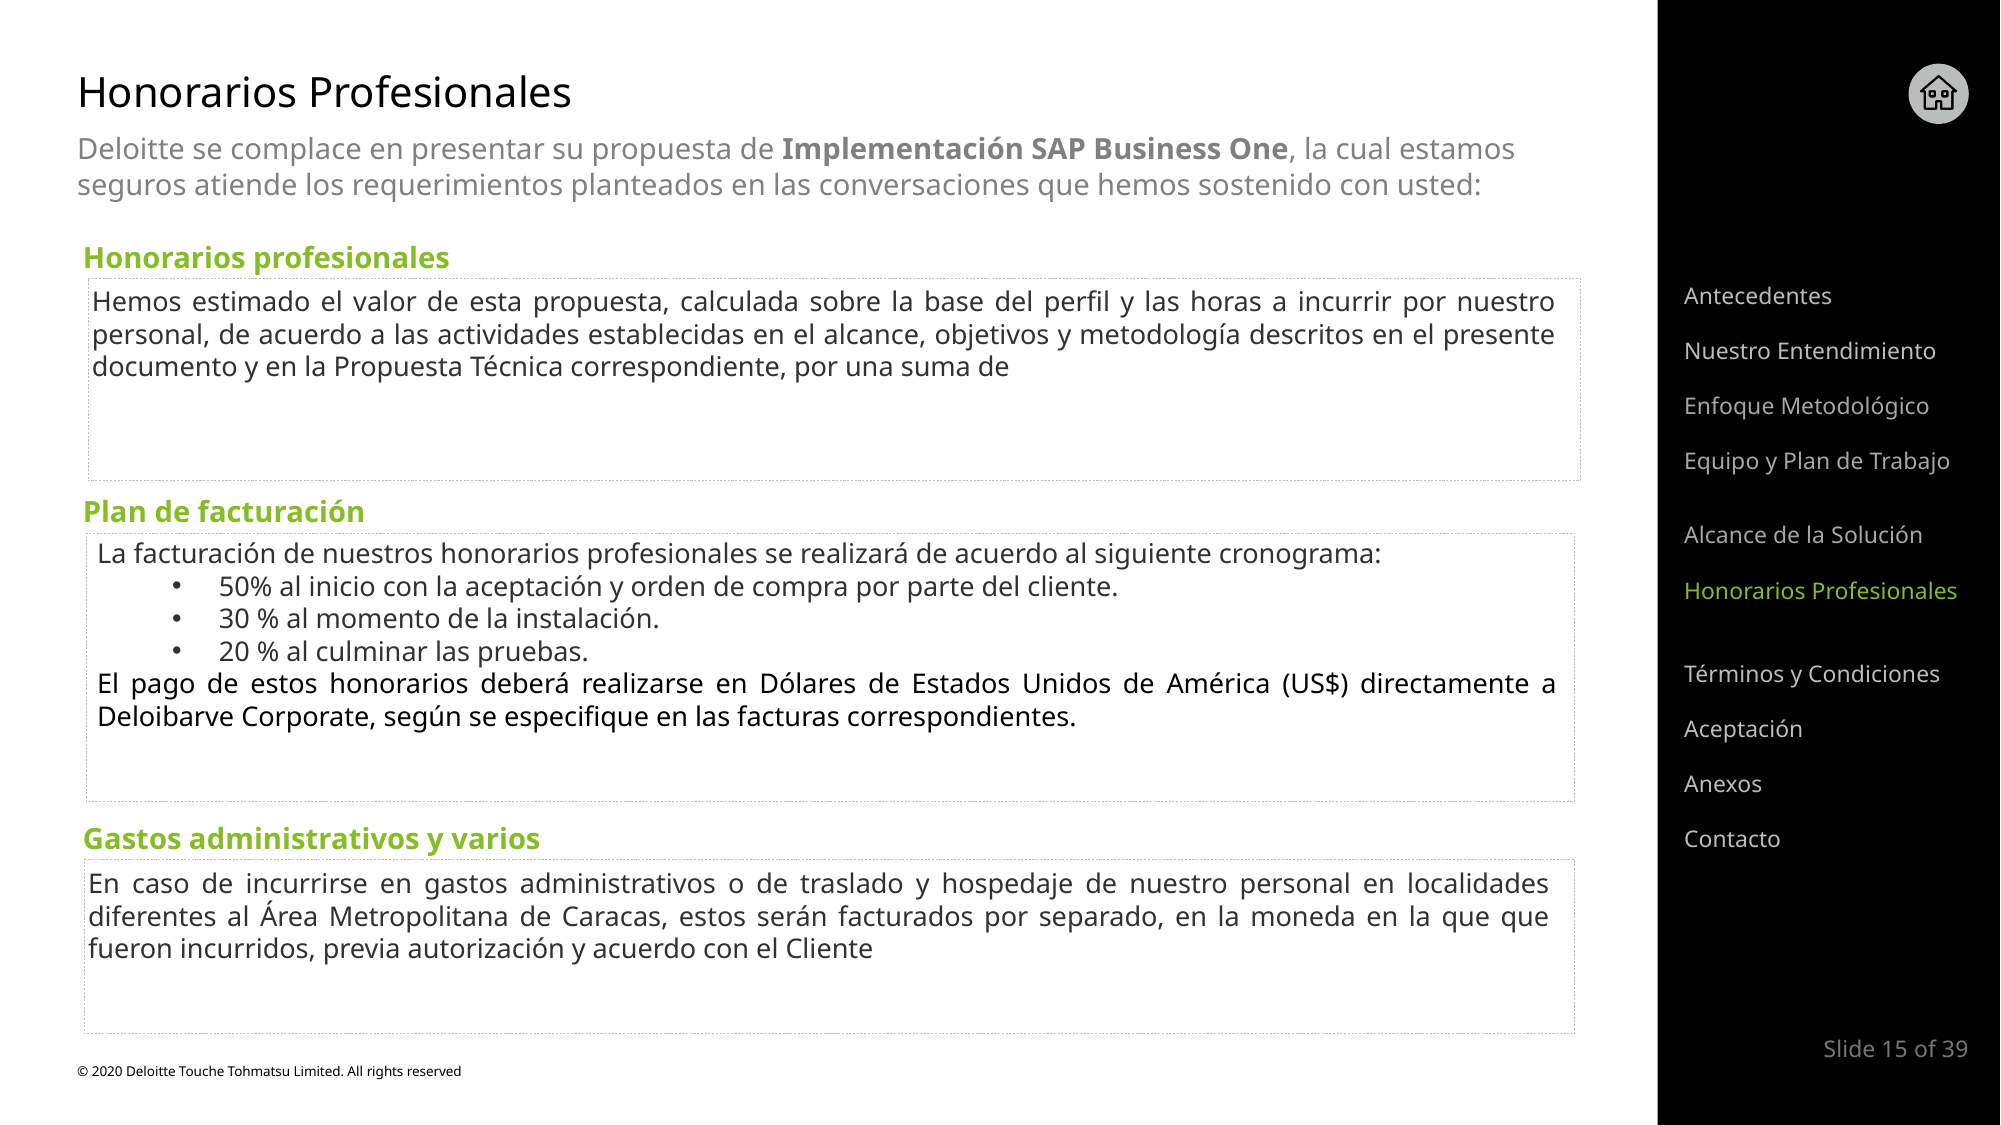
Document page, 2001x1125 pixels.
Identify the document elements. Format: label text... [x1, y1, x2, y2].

title Honorarios Profesionales [77, 66, 1581, 121]
text_box Términos y Condiciones [1684, 660, 1968, 688]
text_box Anexos [1684, 769, 1968, 798]
text_box Alcance de la Solución [1684, 520, 1968, 549]
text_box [82, 529, 1576, 802]
text_box Gastos administrativos y varios [77, 812, 710, 857]
text_box Antecedentes [1684, 281, 1975, 310]
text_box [73, 859, 1576, 1034]
text_box Aceptación [1684, 714, 1968, 743]
text_box Honorarios Profesionales [1684, 576, 1968, 604]
text_box Nuestro Entendimiento [1684, 336, 1968, 365]
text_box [76, 277, 1581, 481]
text_box Enfoque Metodológico [1684, 391, 1968, 420]
text_box Contacto [1684, 824, 1968, 852]
list Deloitte se complace en presentar su propuesta de Implementación SAP Business One, la cual estamos seguros atiende los requerimientos planteados en las conversaciones que hemos sostenido con usted: [77, 130, 1581, 229]
text_box Plan de facturación [77, 487, 710, 533]
text_box Honorarios profesionales [77, 232, 710, 275]
text_box Equipo y Plan de Trabajo [1684, 446, 1968, 475]
